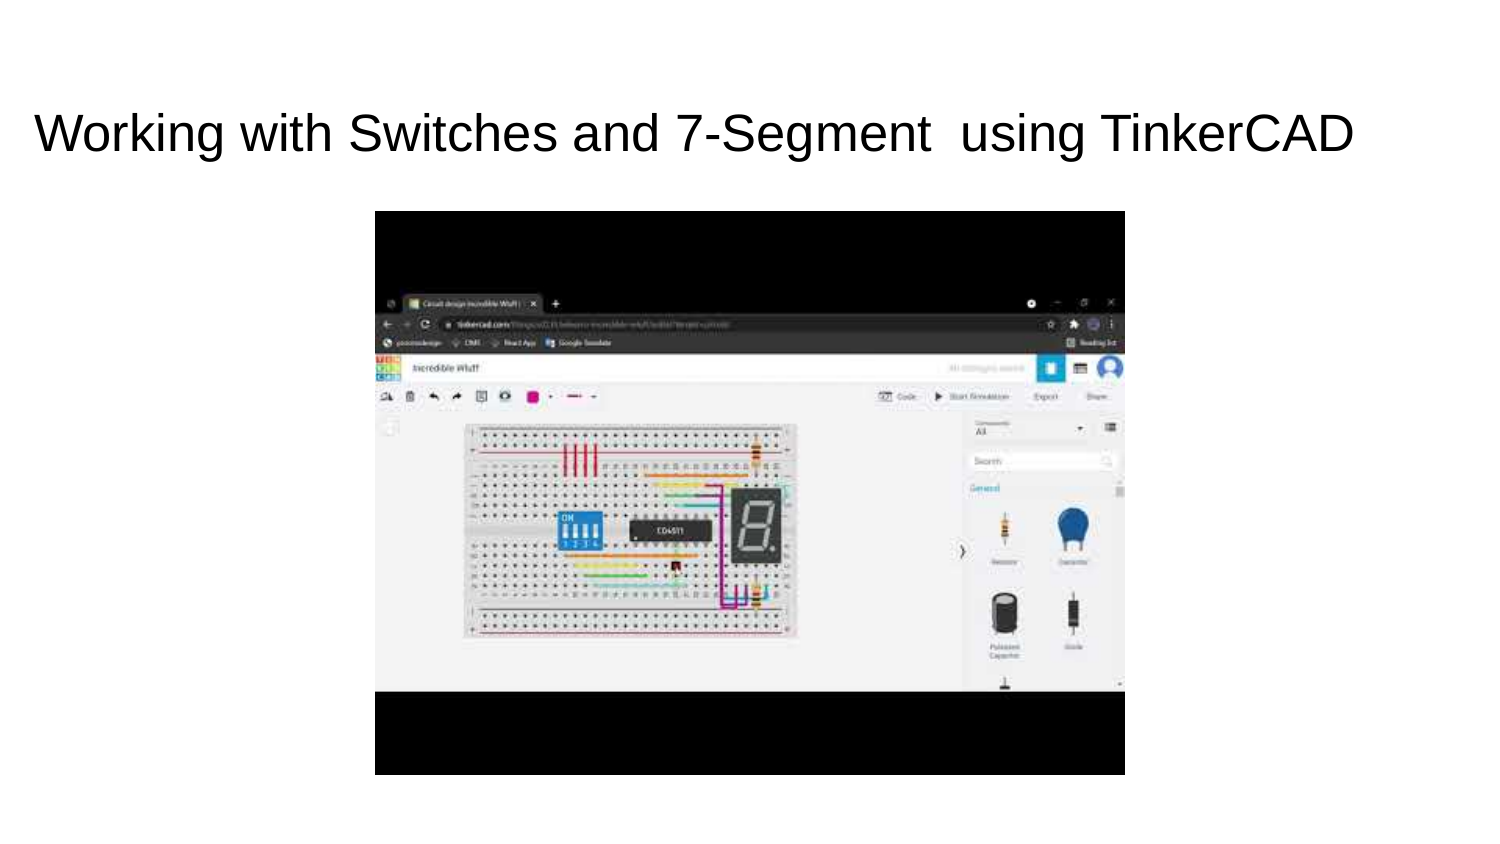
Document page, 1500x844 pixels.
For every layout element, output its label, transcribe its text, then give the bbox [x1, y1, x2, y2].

picture [374, 211, 1126, 775]
title Working with Switches and 7-Segment using TinkerCAD [19, 84, 1445, 179]
